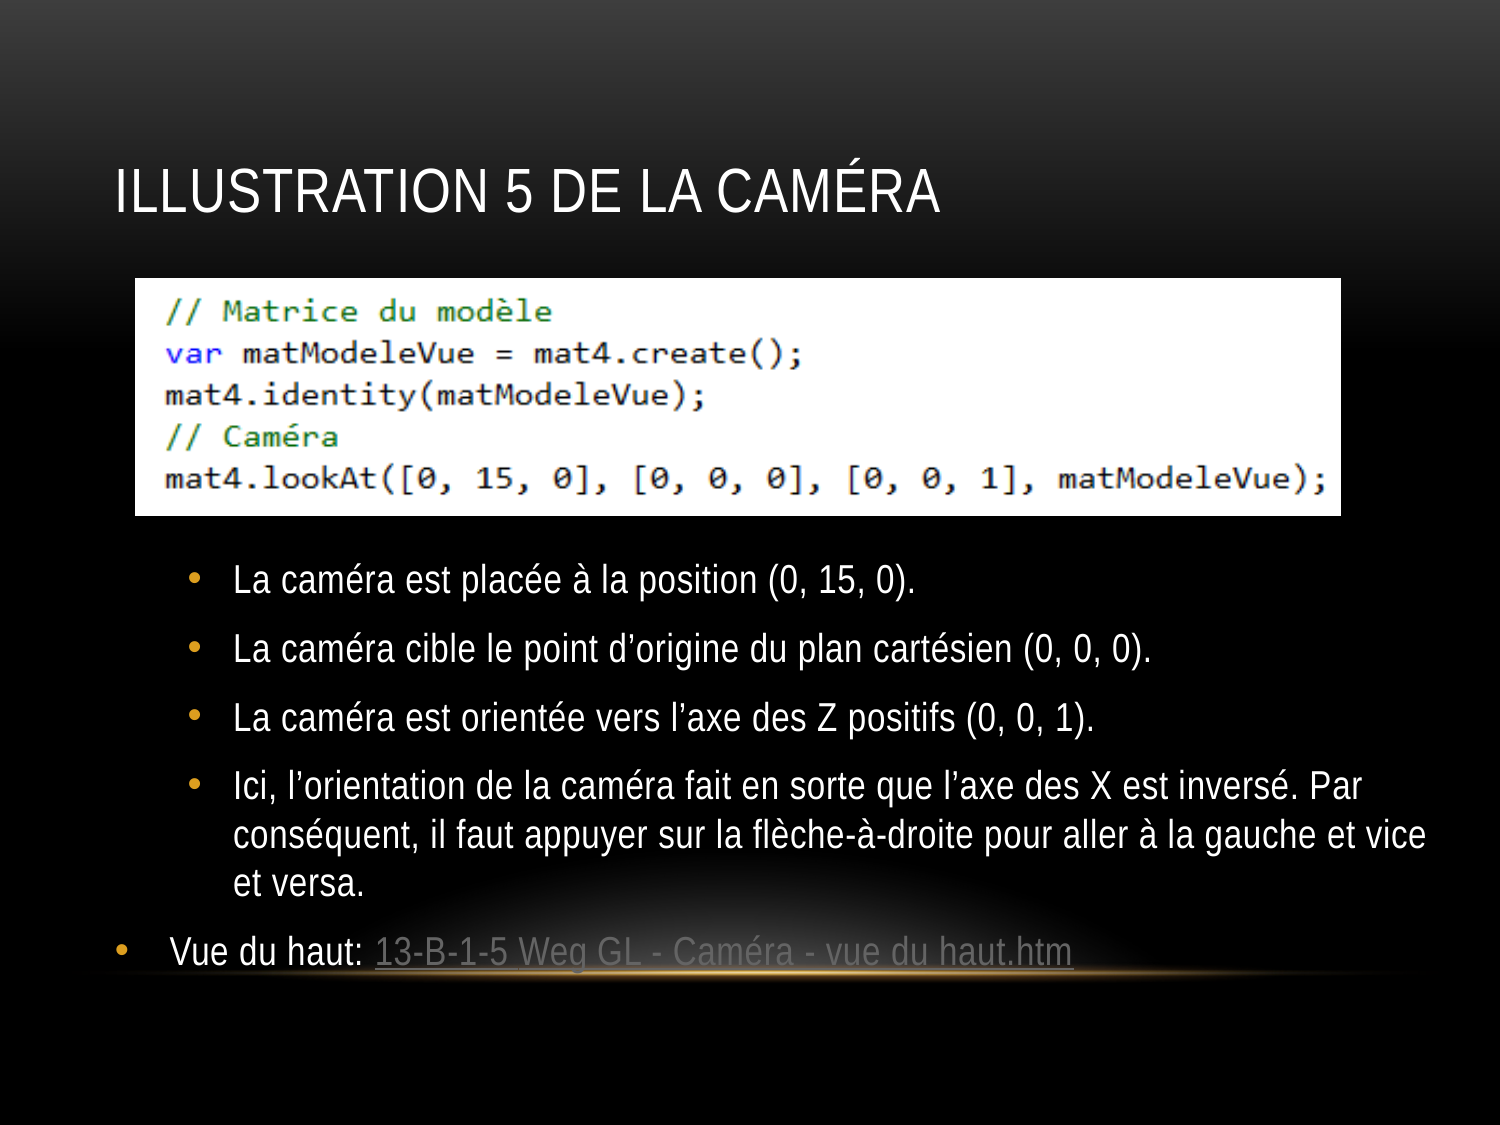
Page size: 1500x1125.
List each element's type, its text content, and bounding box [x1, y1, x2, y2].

list La caméra est placée à la position (0, 15, 0). La caméra cible le point d’origine du plan cartésien (0, 0, 0). La caméra est orientée vers l’axe des Z positifs (0, 0, 1). Ici, l’orientation de la caméra fait en sorte que l’axe des X est inversé. Par conséquent, il faut appuyer sur la flèche-à-droite pour aller à la gauche et vice et versa. Vue du haut: 13-B-1-5 Weg GL - Caméra - vue du haut.htm [99, 262, 1447, 988]
picture [0, 0, 1500, 1125]
title Illustration 5 de la caméra [99, 45, 1400, 233]
